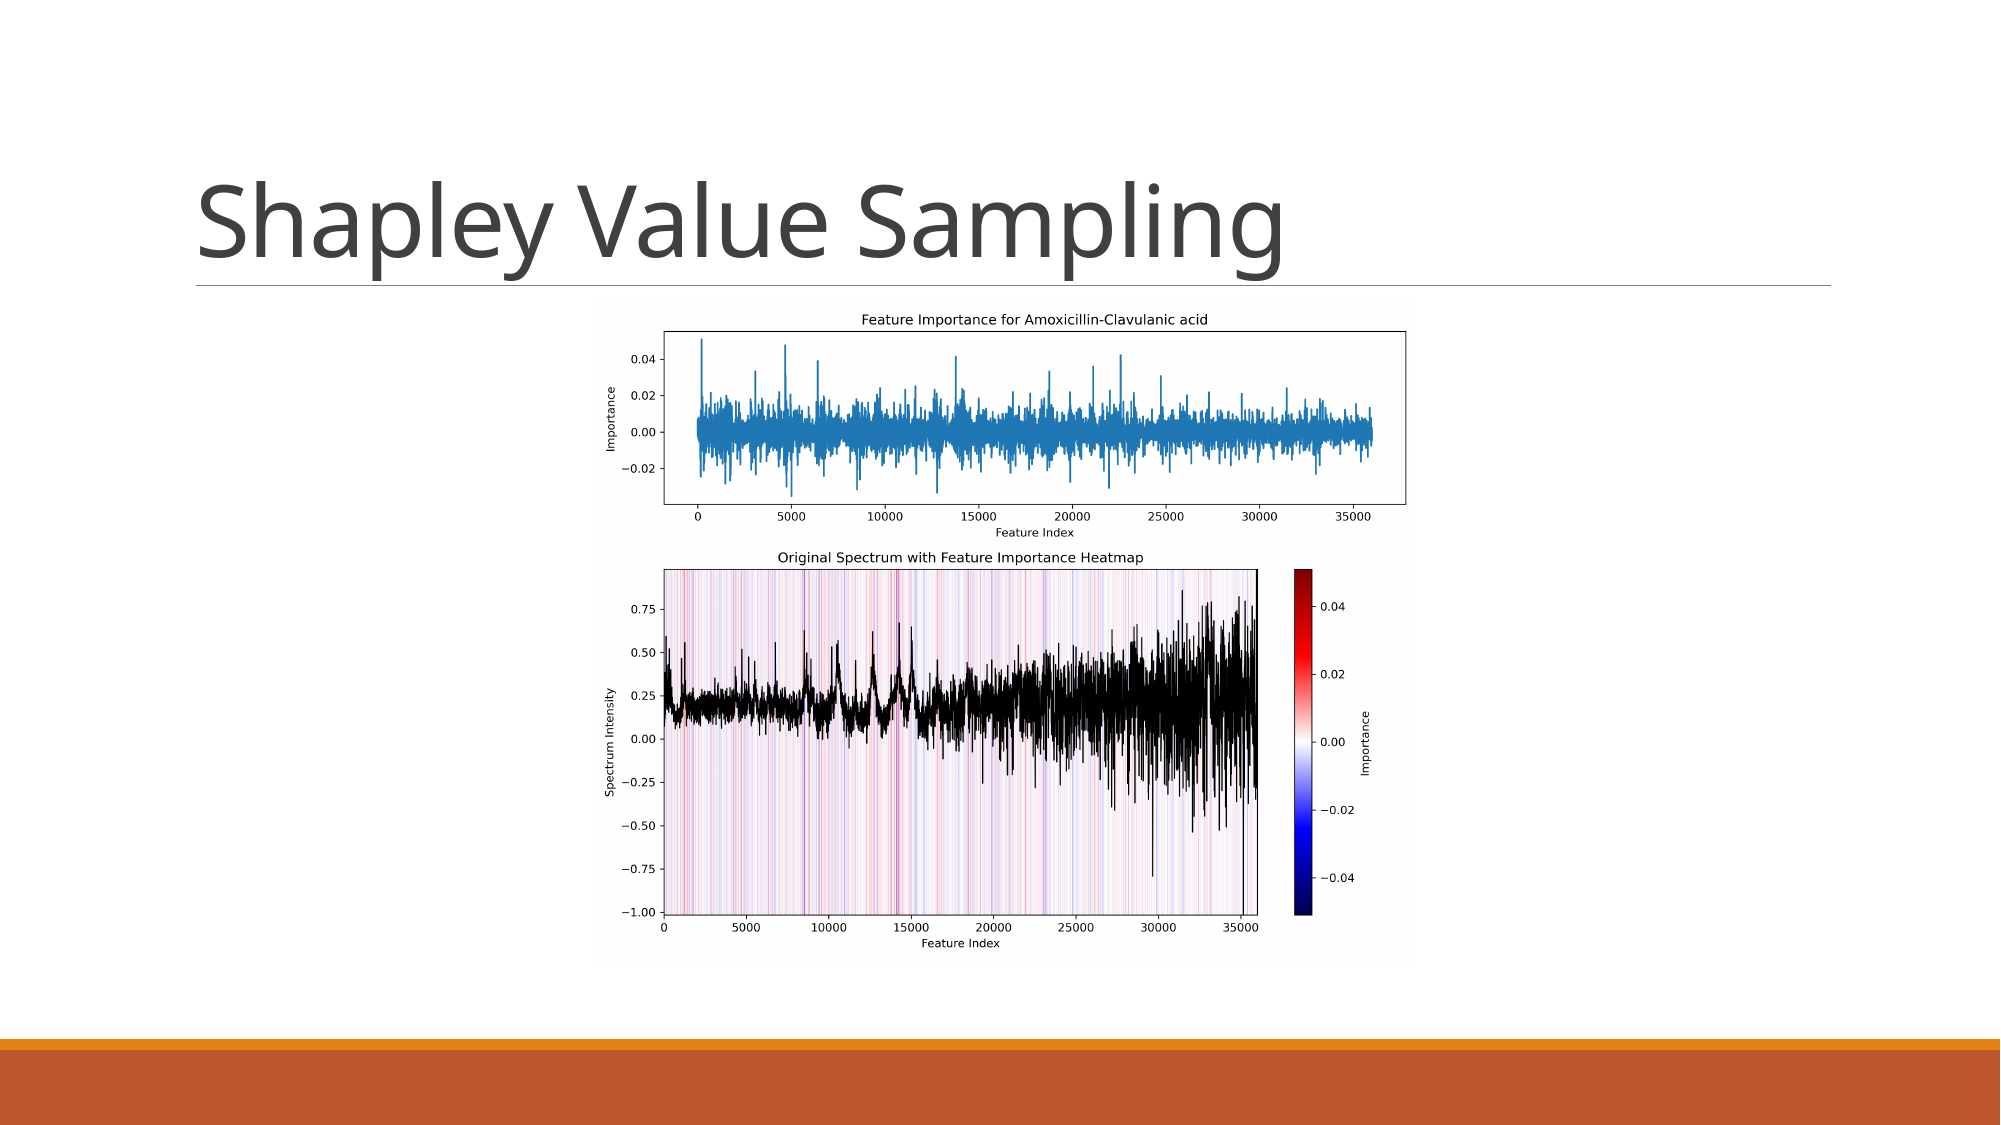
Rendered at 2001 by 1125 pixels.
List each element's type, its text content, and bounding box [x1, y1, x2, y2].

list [591, 302, 1418, 964]
title Shapley Value Sampling [180, 47, 1830, 285]
